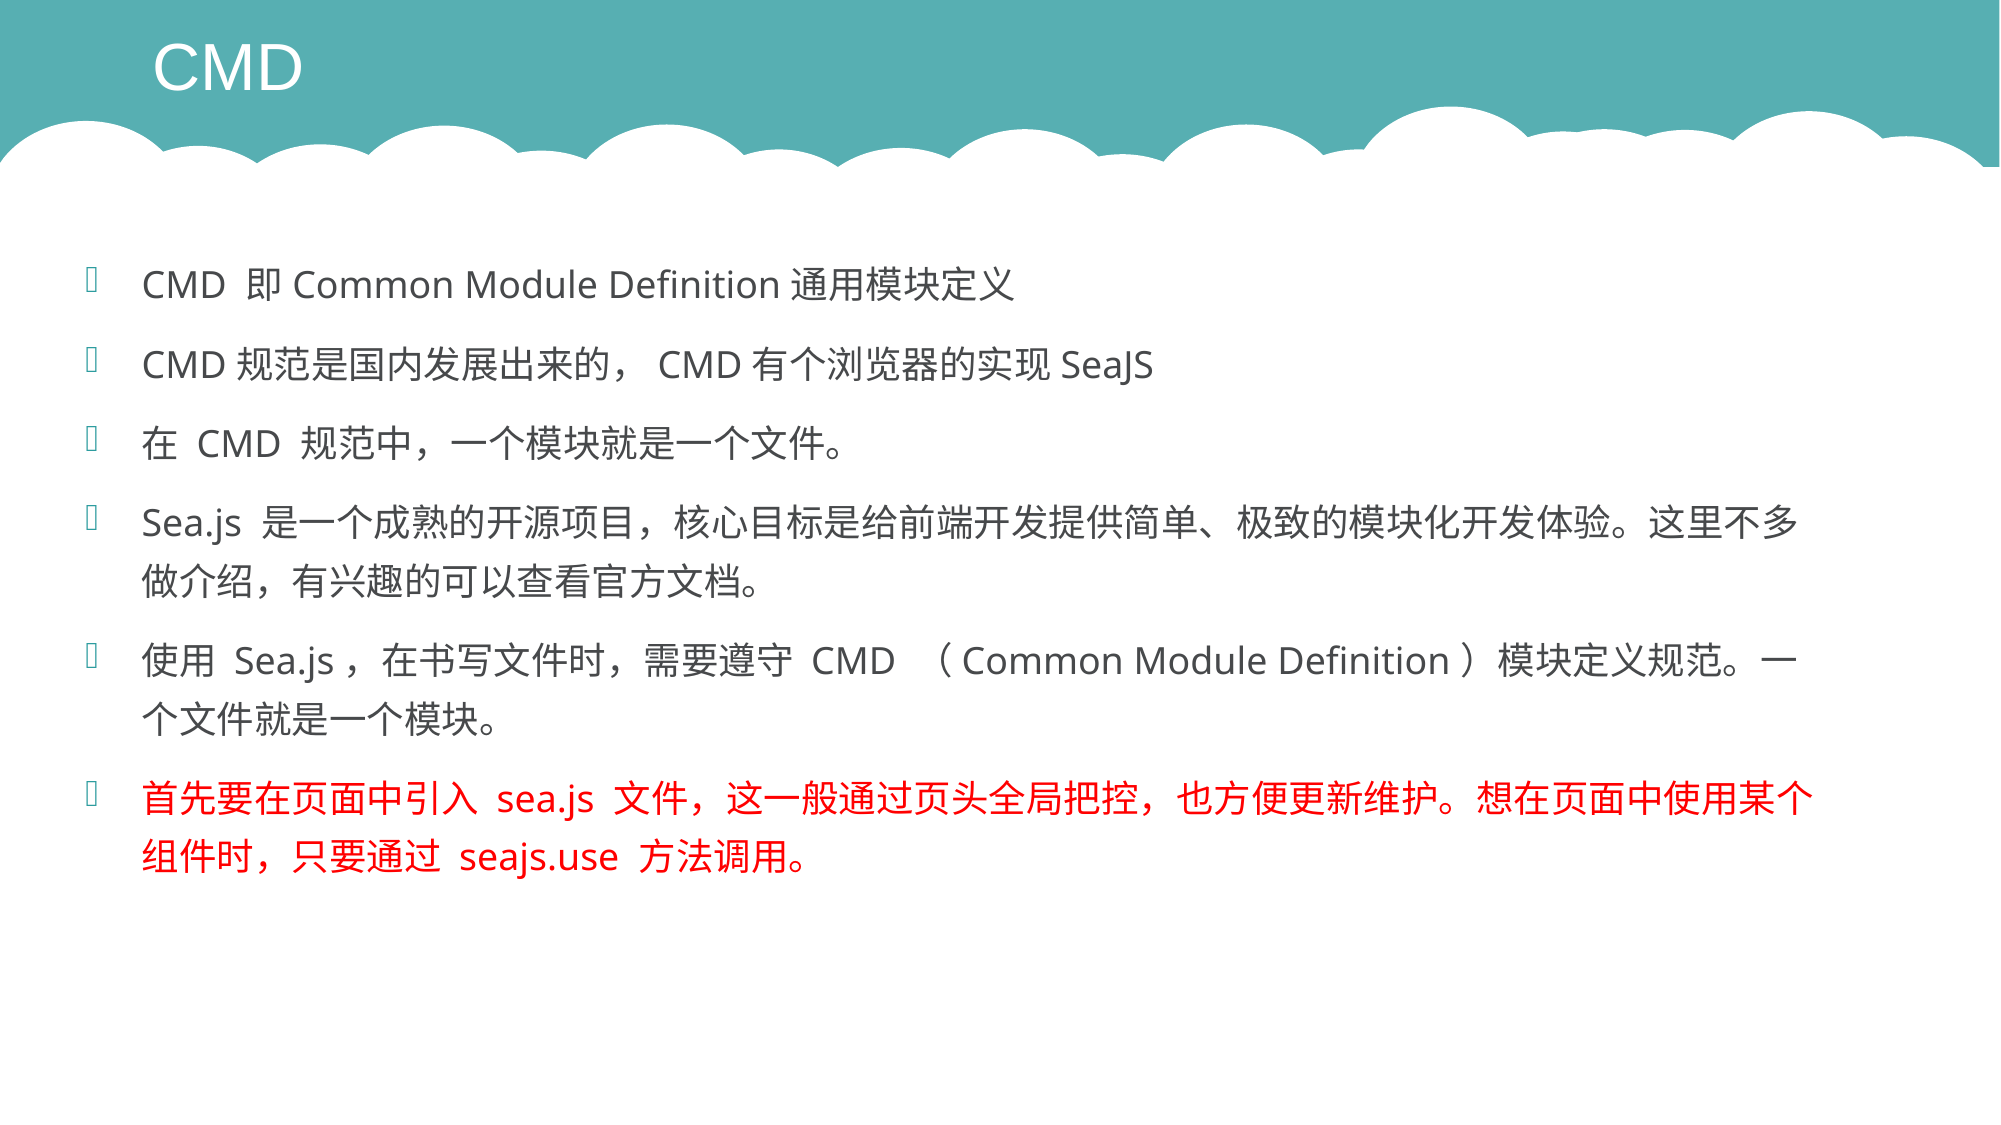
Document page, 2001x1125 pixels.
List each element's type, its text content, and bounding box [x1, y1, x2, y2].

list CMD 即Common Module Definition通用模块定义 CMD规范是国内发展出来的，CMD有个浏览器的实现SeaJS 在 CMD 规范中，一个模块就是一个文件。 Sea.js 是一个成熟的开源项目，核心目标是给前端开发提供简单、极致的模块化开发体验。这里不多做介绍，有兴趣的可以查看官方文档。 使用 Sea.js，在书写文件时，需要遵守 CMD （Common Module Definition）模块定义规范。一个文件就是一个模块。 首先要在页面中引入 sea.js 文件，这一般通过页头全局把控，也方便更新维护。想在页面中使用某个组件时，只要通过 seajs.use 方法调用。 [70, 240, 1842, 1103]
title CMD [137, 9, 1863, 129]
